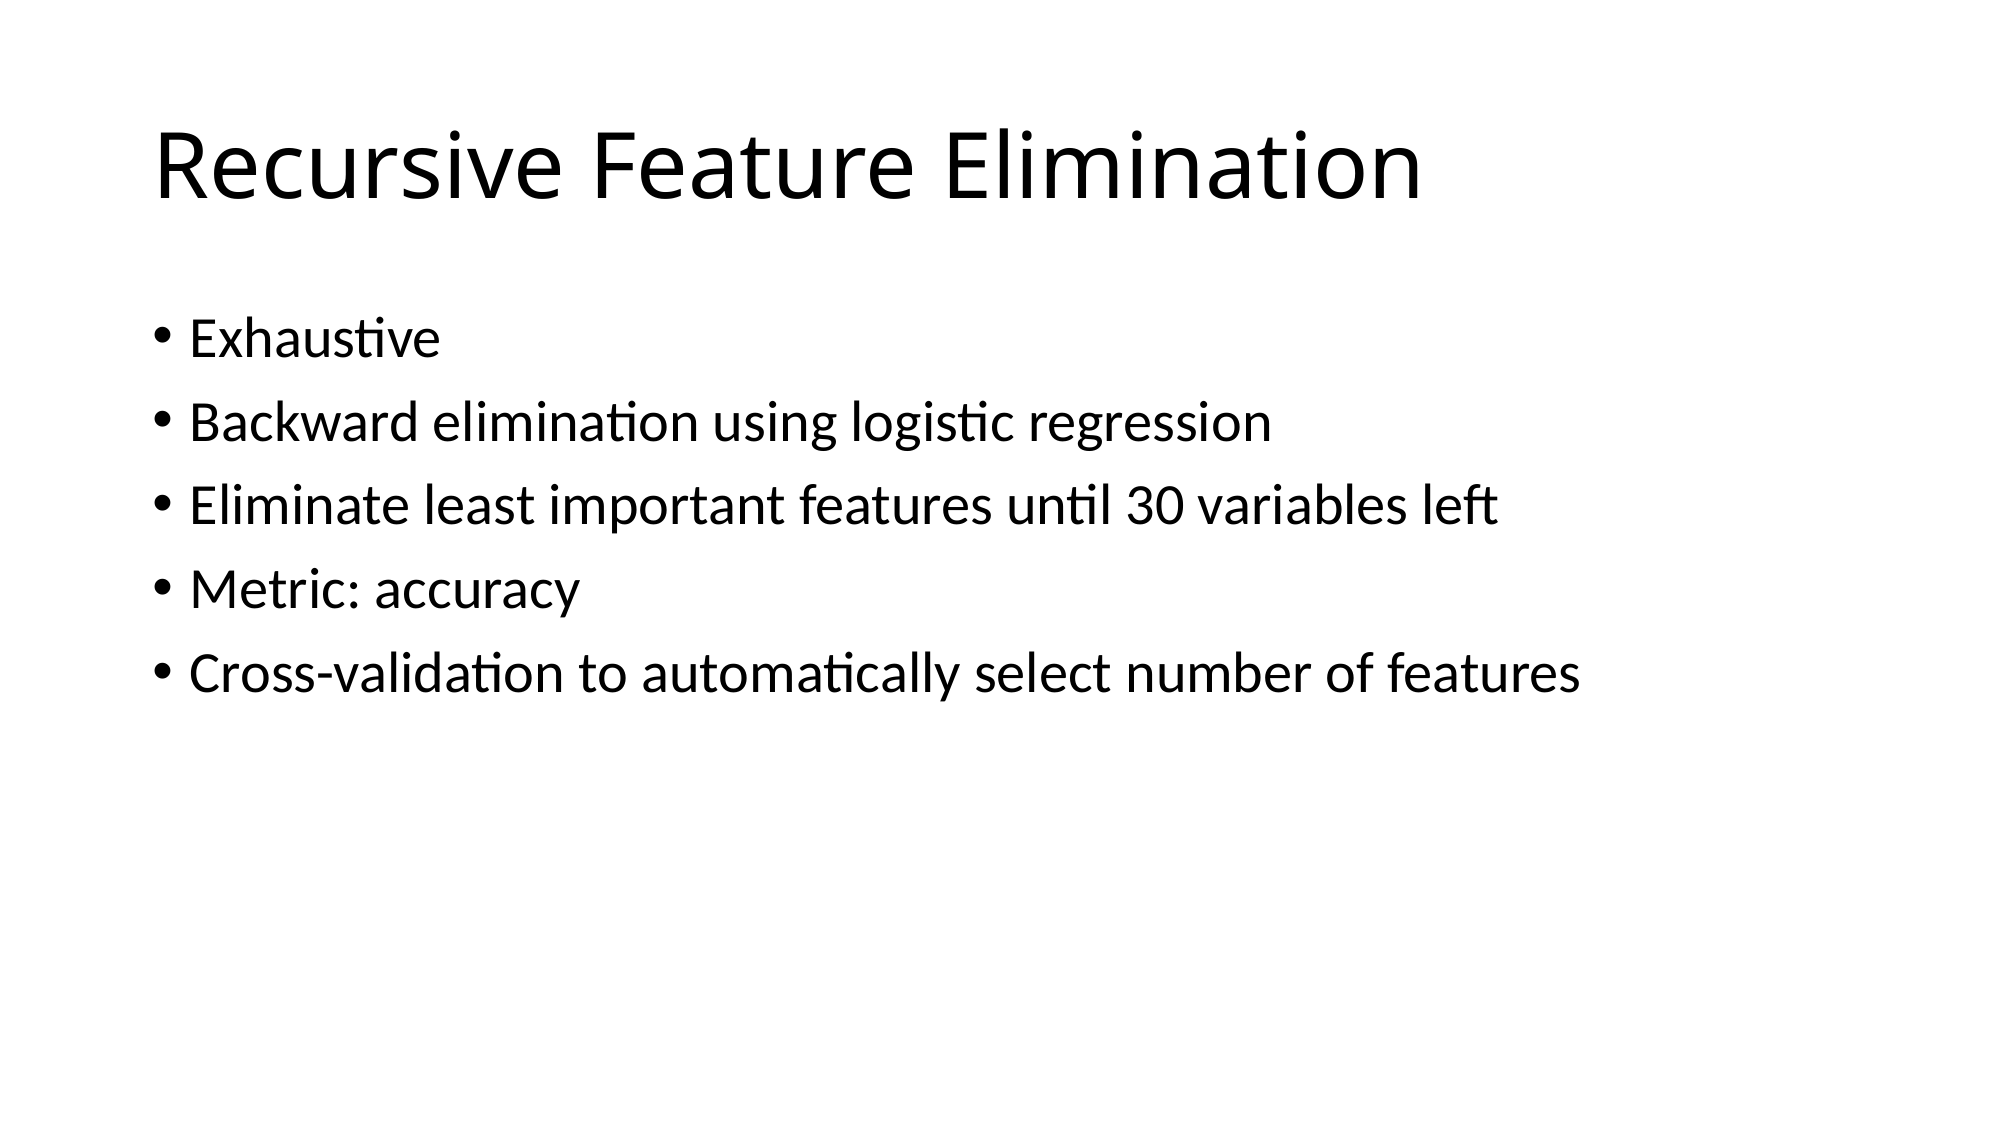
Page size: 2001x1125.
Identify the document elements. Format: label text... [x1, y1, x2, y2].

list Exhaustive Backward elimination using logistic regression Eliminate least important features until 30 variables left Metric: accuracy Cross-validation to automatically select number of features [137, 299, 1863, 1014]
title Recursive Feature Elimination [137, 59, 1863, 278]
